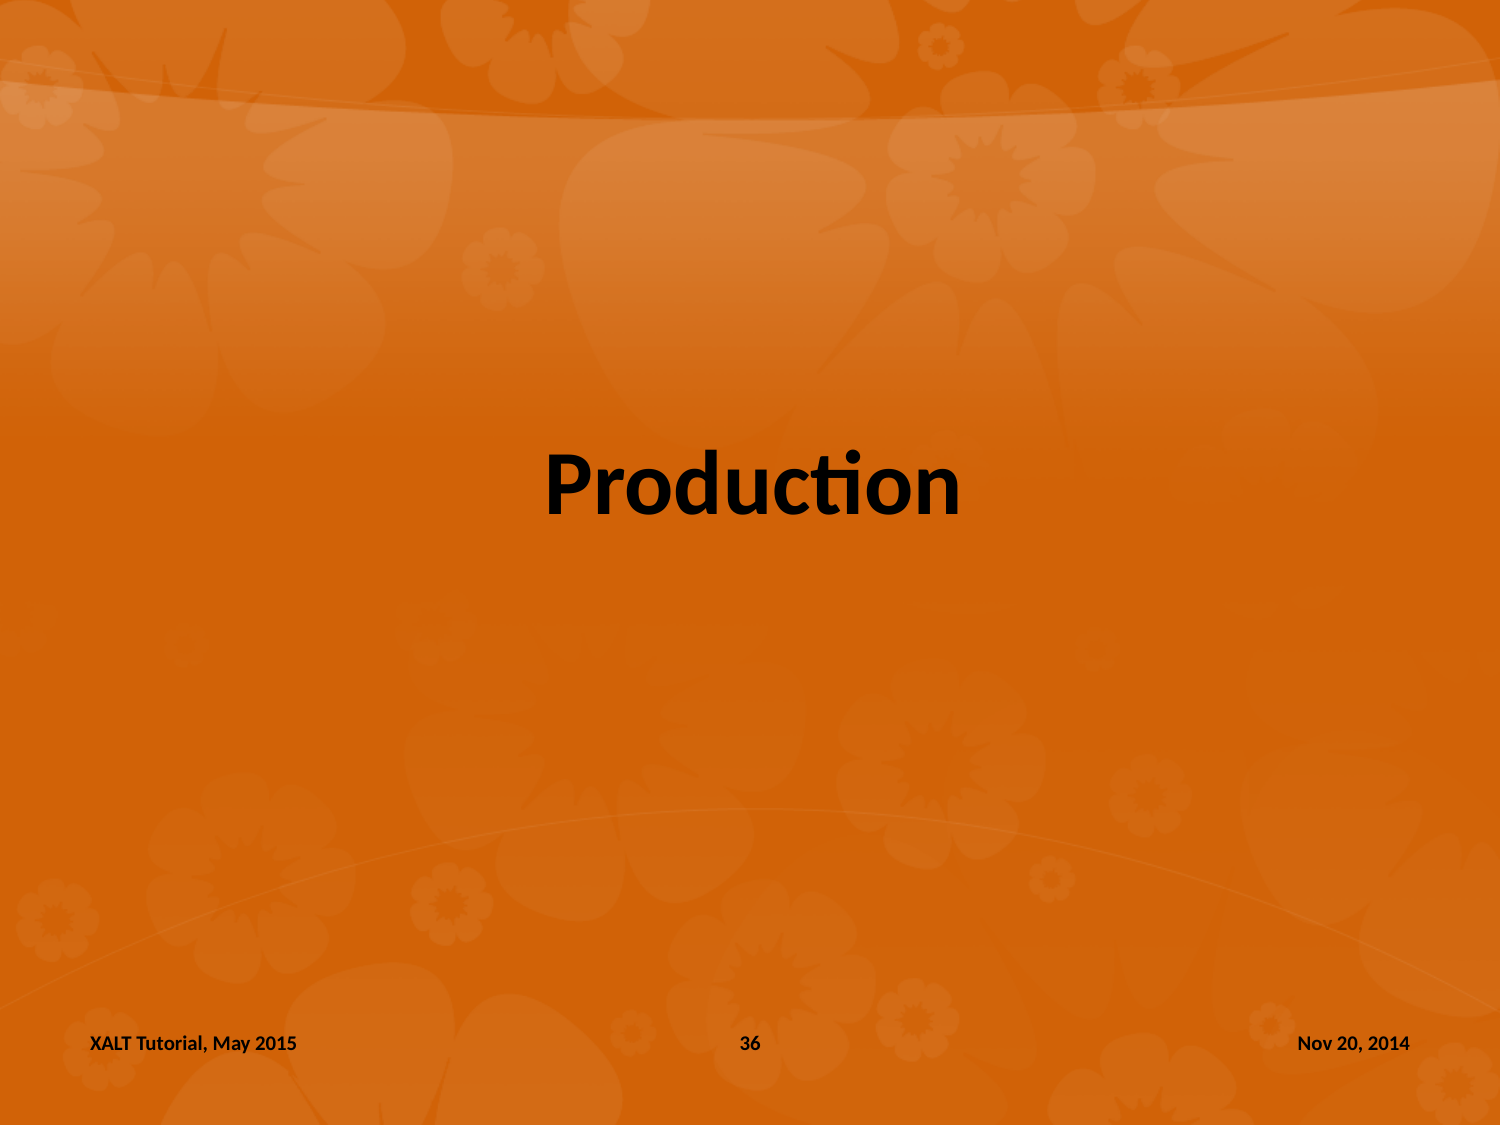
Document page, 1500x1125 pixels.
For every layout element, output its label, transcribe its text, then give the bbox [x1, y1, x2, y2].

picture [0, 0, 1500, 1125]
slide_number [900, 1012, 1425, 1073]
title Production [132, 266, 1376, 543]
slide_number 36 [706, 1012, 794, 1073]
footer XALT Tutorial, May 2015 [75, 1012, 600, 1073]
